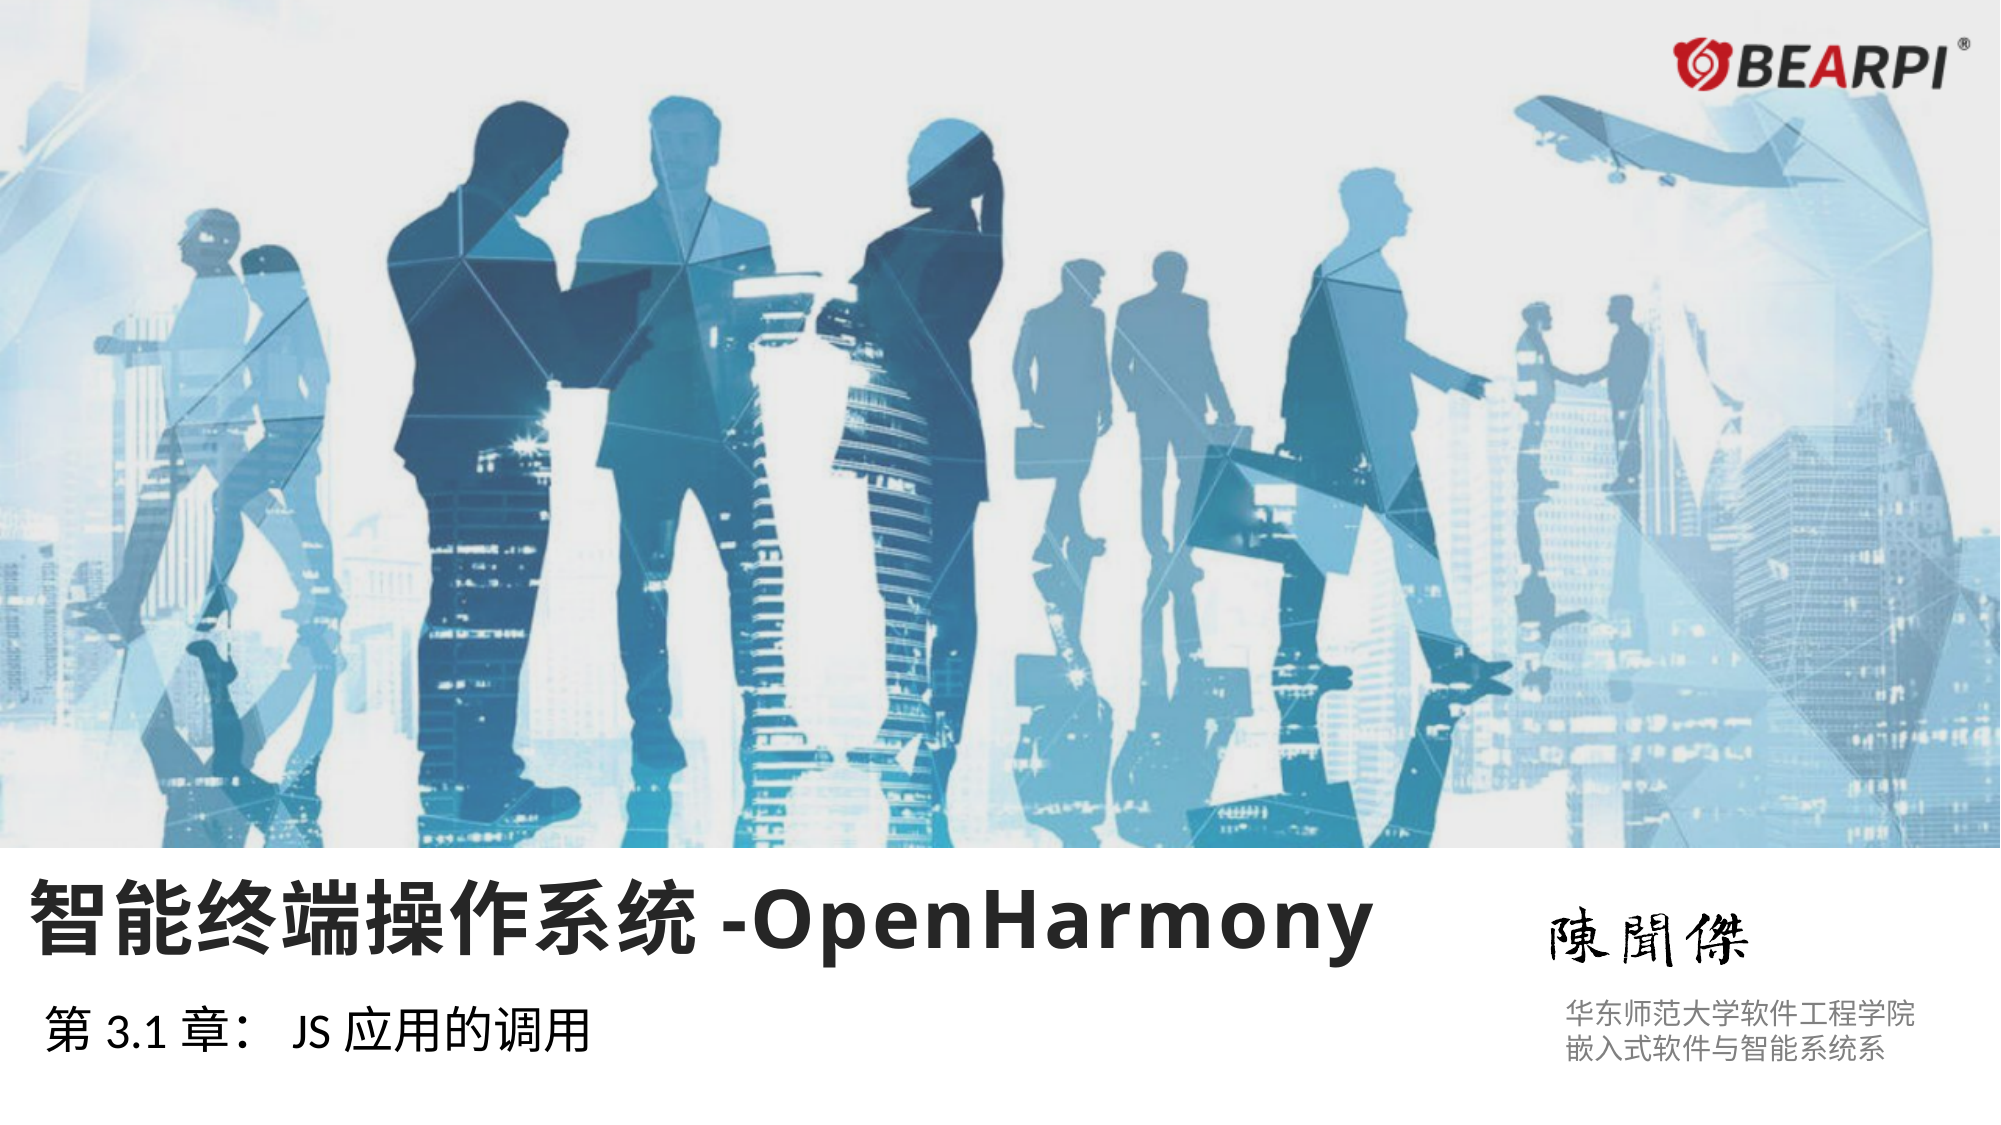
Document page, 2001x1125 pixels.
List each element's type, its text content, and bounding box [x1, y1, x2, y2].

picture [0, 0, 2000, 849]
text_box 华东师范大学软件工程学院 嵌入式软件与智能系统系 [1550, 987, 1931, 1073]
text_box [1550, 905, 1749, 968]
text_box 智能终端操作系统-OpenHarmony [28, 868, 1467, 972]
text_box 第3.1章：JS应用的调用 [28, 991, 967, 1067]
